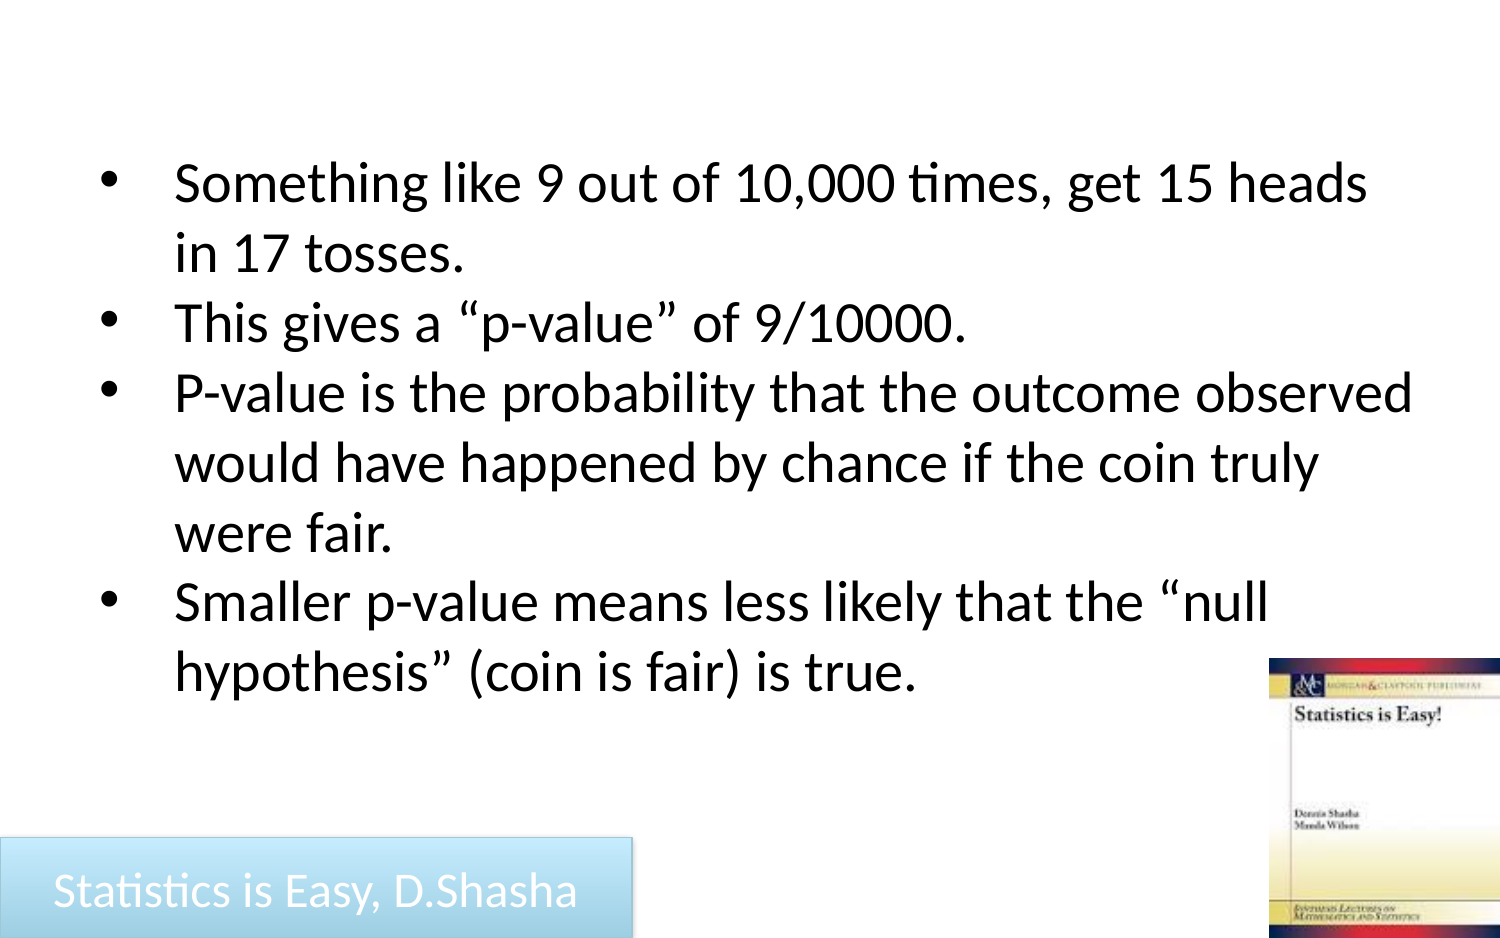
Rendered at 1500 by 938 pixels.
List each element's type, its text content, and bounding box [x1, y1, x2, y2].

title What is the Result? [75, 37, 1425, 194]
picture [1269, 658, 1500, 938]
list Something like 9 out of 10,000 times, get 15 heads in 17 tosses. This gives a “p-value” of 9/10000. P-value is the probability that the outcome observed would have happened by chance if the coin truly were fair. Smaller p-value means less likely that the “null hypothesis” (coin is fair) is true. [99, 143, 1425, 838]
text_box Statistics is Easy, D.Shasha [0, 837, 633, 938]
